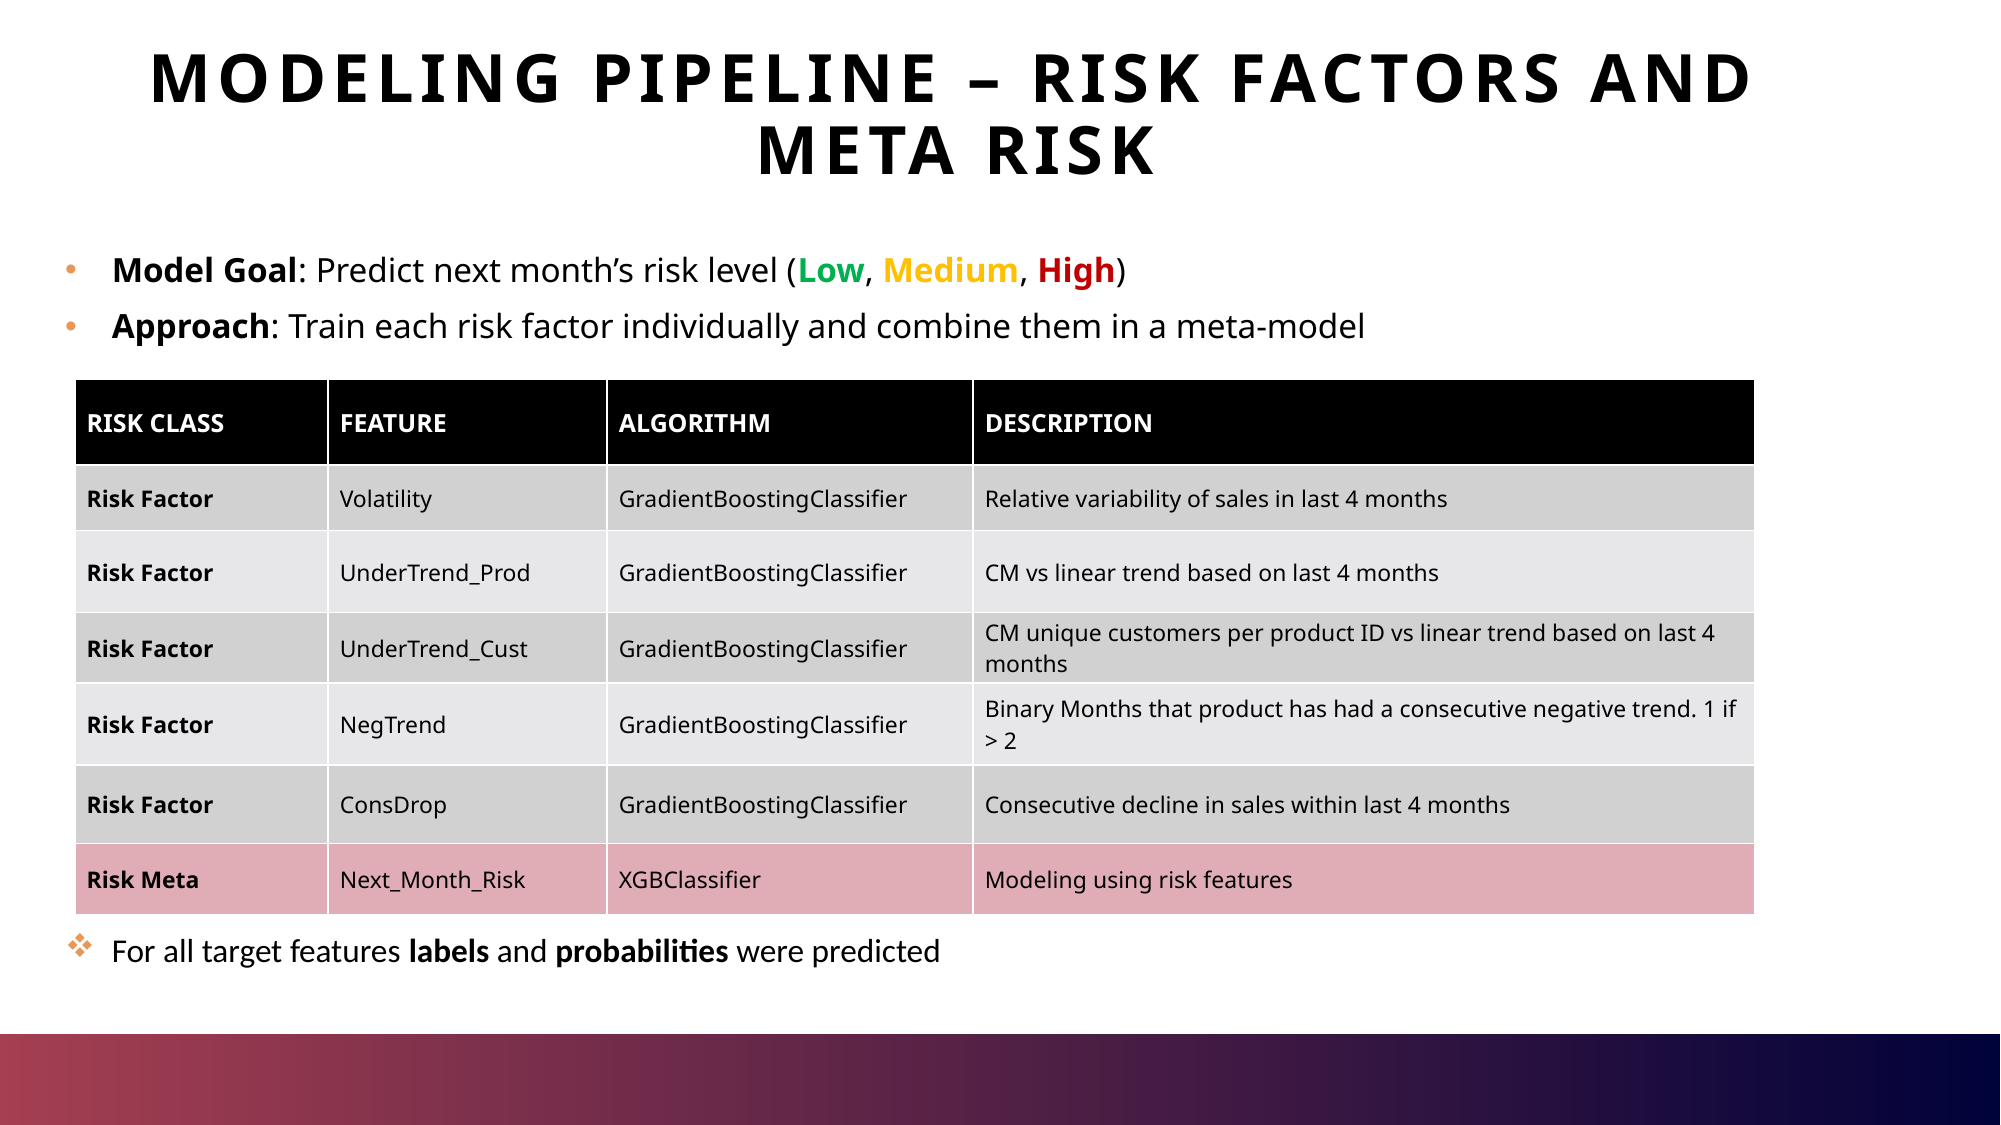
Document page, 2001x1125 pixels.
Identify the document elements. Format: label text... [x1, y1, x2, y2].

table_cell Risk Factor [76, 766, 327, 843]
table_cell Risk Factor [76, 531, 327, 612]
table_cell CM vs linear trend based on last 4 months [974, 531, 1754, 612]
table_cell NegTrend [329, 684, 606, 764]
table_cell Risk Meta [76, 844, 327, 914]
table_header FEATURE [329, 380, 606, 464]
table_cell GradientBoostingClassifier [608, 766, 972, 843]
table_cell Risk Factor [76, 684, 327, 764]
table_cell Consecutive decline in sales within last 4 months [974, 766, 1754, 843]
table_cell CM unique customers per product ID vs linear trend based on last 4 months [974, 613, 1754, 682]
text_box Modeling pipeline – risk factors and meta risk [50, 18, 1860, 216]
table_cell Relative variability of sales in last 4 months [974, 466, 1754, 530]
table_cell Volatility [329, 466, 606, 530]
table_cell GradientBoostingClassifier [608, 466, 972, 530]
table_cell Binary Months that product has had a consecutive negative trend. 1 if > 2 [974, 684, 1754, 764]
table_cell GradientBoostingClassifier [608, 684, 972, 764]
table_cell Risk Factor [76, 613, 327, 682]
table_cell UnderTrend_Cust [329, 613, 606, 682]
table_cell XGBClassifier [608, 844, 972, 914]
table_cell ConsDrop [329, 766, 606, 843]
text_box Model Goal: Predict next month’s risk level (Low, Medium, High) Approach: Train each risk factor individually and combine them in a meta-model For all target features labels and probabilities were predicted [50, 246, 1705, 1094]
table_cell UnderTrend_Prod [329, 531, 606, 612]
table_cell Next_Month_Risk [329, 844, 606, 914]
table_cell GradientBoostingClassifier [608, 613, 972, 682]
text_box [0, 1033, 2000, 1125]
table_cell GradientBoostingClassifier [608, 531, 972, 612]
table_header DESCRIPTION [974, 380, 1754, 464]
table_header RISK CLASS [76, 380, 327, 464]
table_cell Modeling using risk features [974, 844, 1754, 914]
table_header ALGORITHM [608, 380, 972, 464]
table_cell Risk Factor [76, 466, 327, 530]
